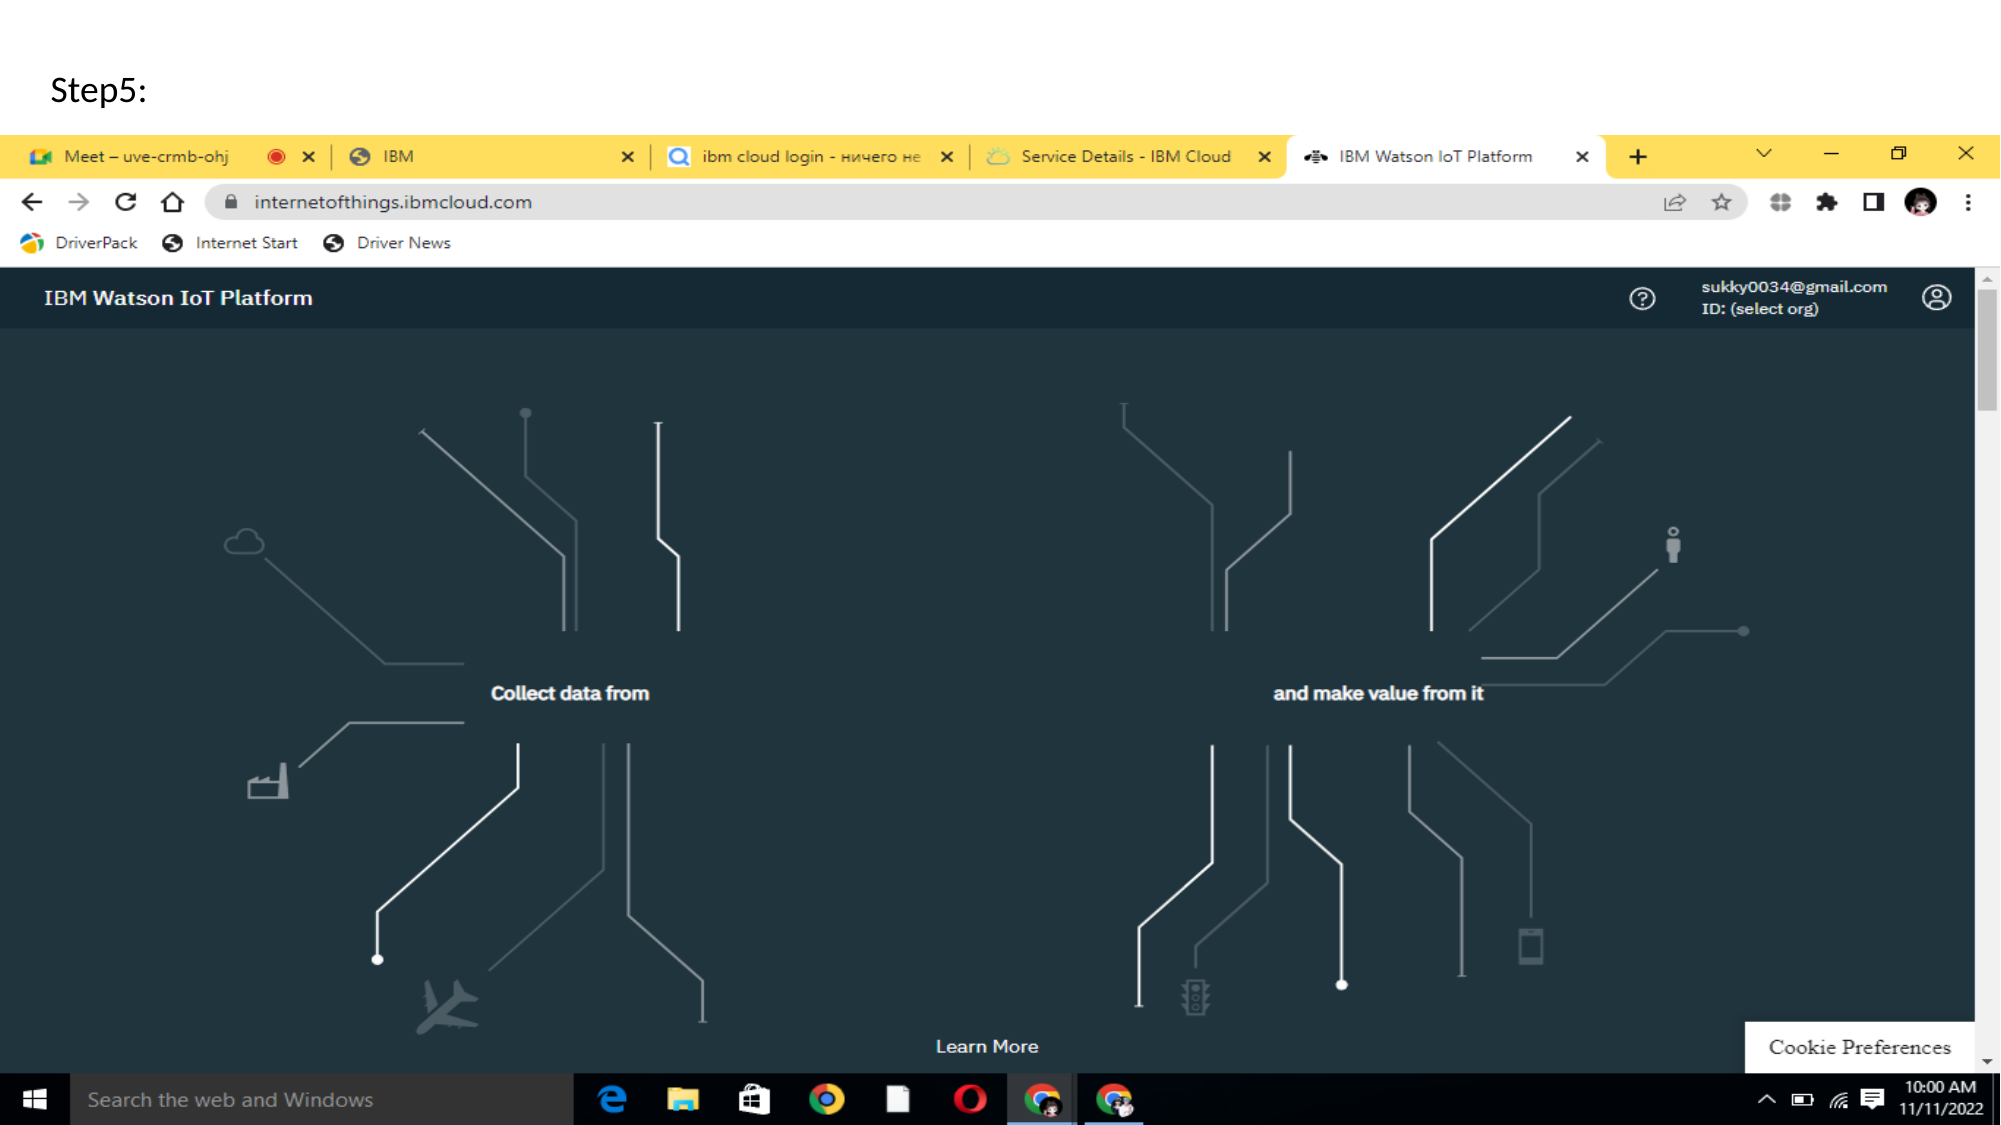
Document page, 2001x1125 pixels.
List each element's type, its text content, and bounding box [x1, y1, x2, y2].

text_box Step5: [35, 57, 163, 118]
picture [0, 135, 2000, 1125]
